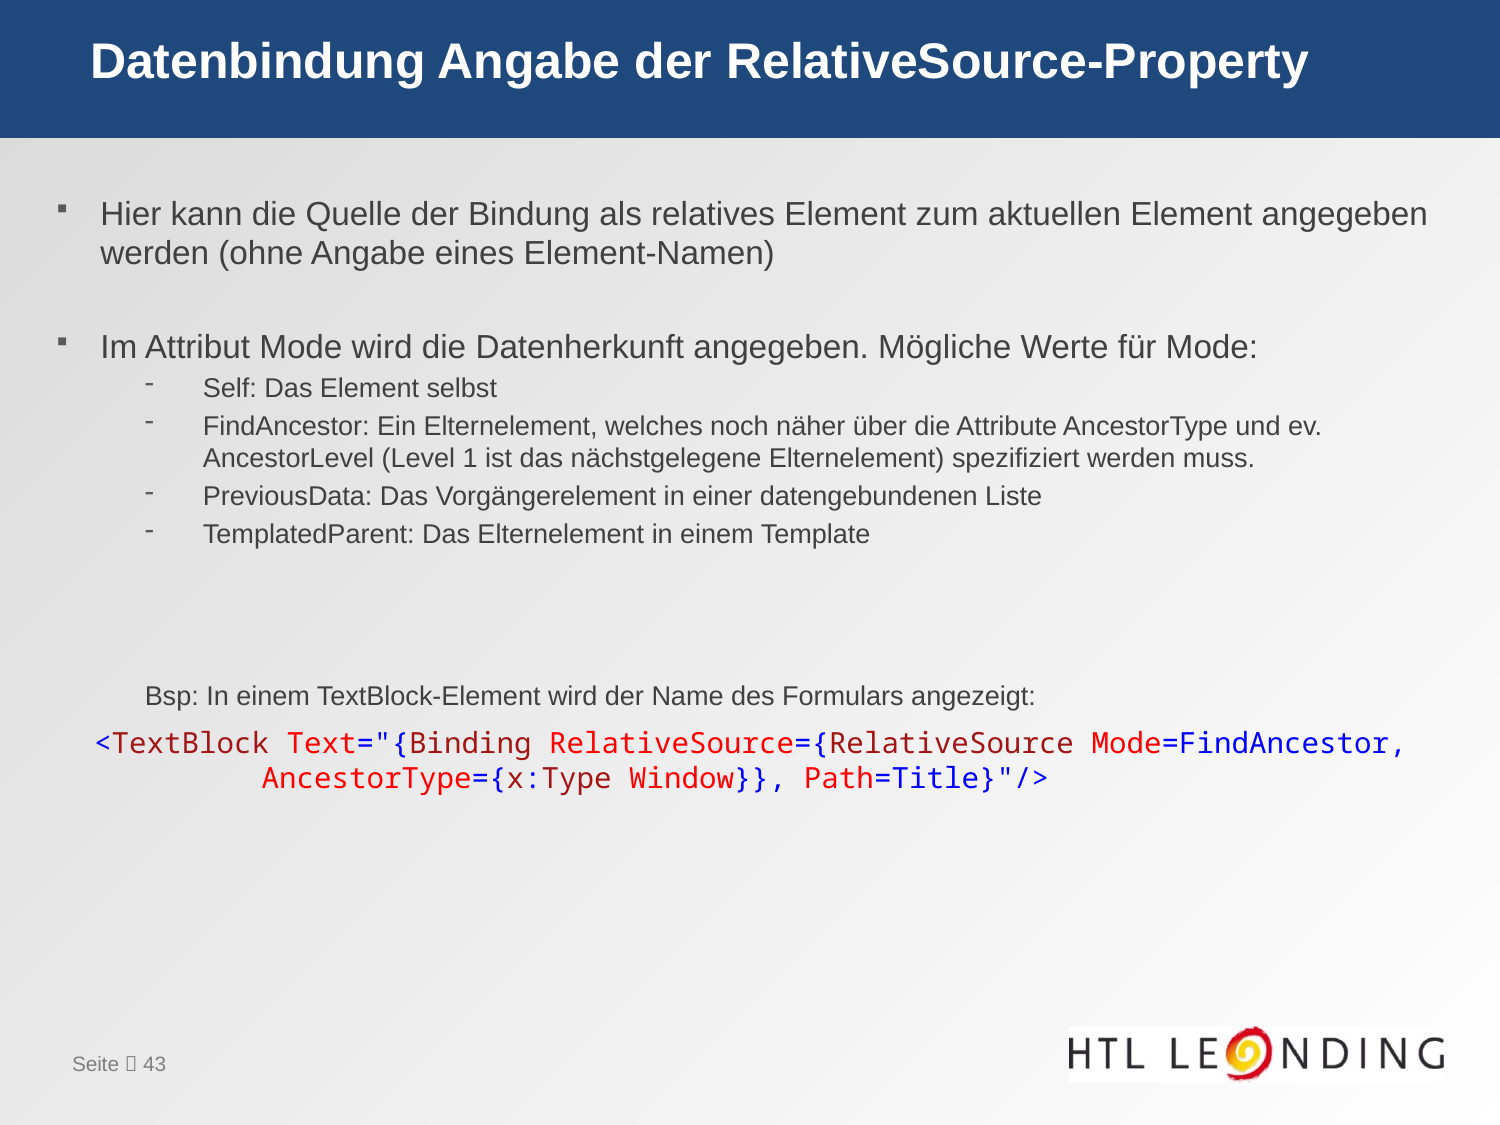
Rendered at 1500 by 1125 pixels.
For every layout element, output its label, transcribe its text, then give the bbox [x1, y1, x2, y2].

title Datenbindung Angabe der RelativeSource-Property [75, 20, 1425, 184]
list Hier kann die Quelle der Bindung als relatives Element zum aktuellen Element angegeben werden (ohne Angabe eines Element-Namen) Im Attribut Mode wird die Datenherkunft angegeben. Mögliche Werte für Mode: Self: Das Element selbst FindAncestor: Ein Elternelement, welches noch näher über die Attribute AncestorType und ev. AncestorLevel (Level 1 ist das nächstgelegene Elternelement) spezifiziert werden muss. PreviousData: Das Vorgängerelement in einer datengebundenen Liste TemplatedParent: Das Elternelement in einem Template Bsp: In einem TextBlock-Element wird der Name des Formulars angezeigt: [41, 184, 1459, 504]
picture [1069, 1026, 1444, 1083]
text_box <TextBlock Text="{Binding RelativeSource={RelativeSource Mode=FindAncestor, AncestorType={x:Type Window}}, Path=Title}"/> [79, 716, 1422, 802]
